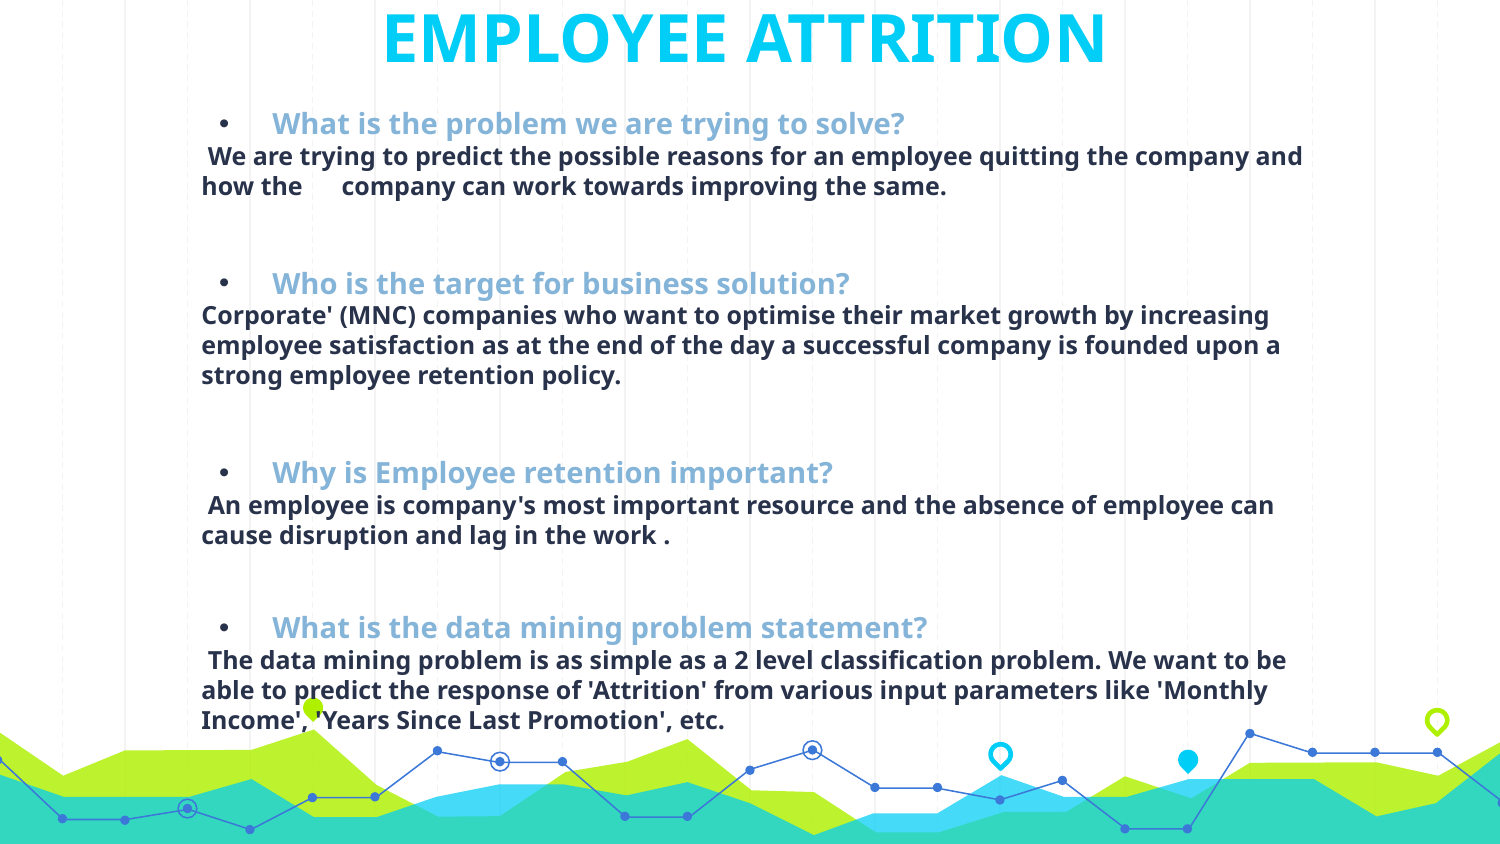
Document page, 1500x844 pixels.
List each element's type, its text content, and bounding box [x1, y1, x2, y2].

list What is the problem we are trying to solve? We are trying to predict the possible reasons for an employee quitting the company and how the company can work towards improving the same. Who is the target for business solution? Corporate' (MNC) companies who want to optimise their market growth by increasing employee satisfaction as at the end of the day a successful company is founded upon a strong employee retention policy. Why is Employee retention important? An employee is company's most important resource and the absence of employee can cause disruption and lag in the work . What is the data mining problem statement? The data mining problem is as simple as a 2 level classification problem. We want to be able to predict the response of 'Attrition' from various input parameters like 'Monthly Income', 'Years Since Last Promotion', etc. [186, 90, 1335, 406]
title EMPLOYEE ATTRITION [171, 0, 1319, 91]
